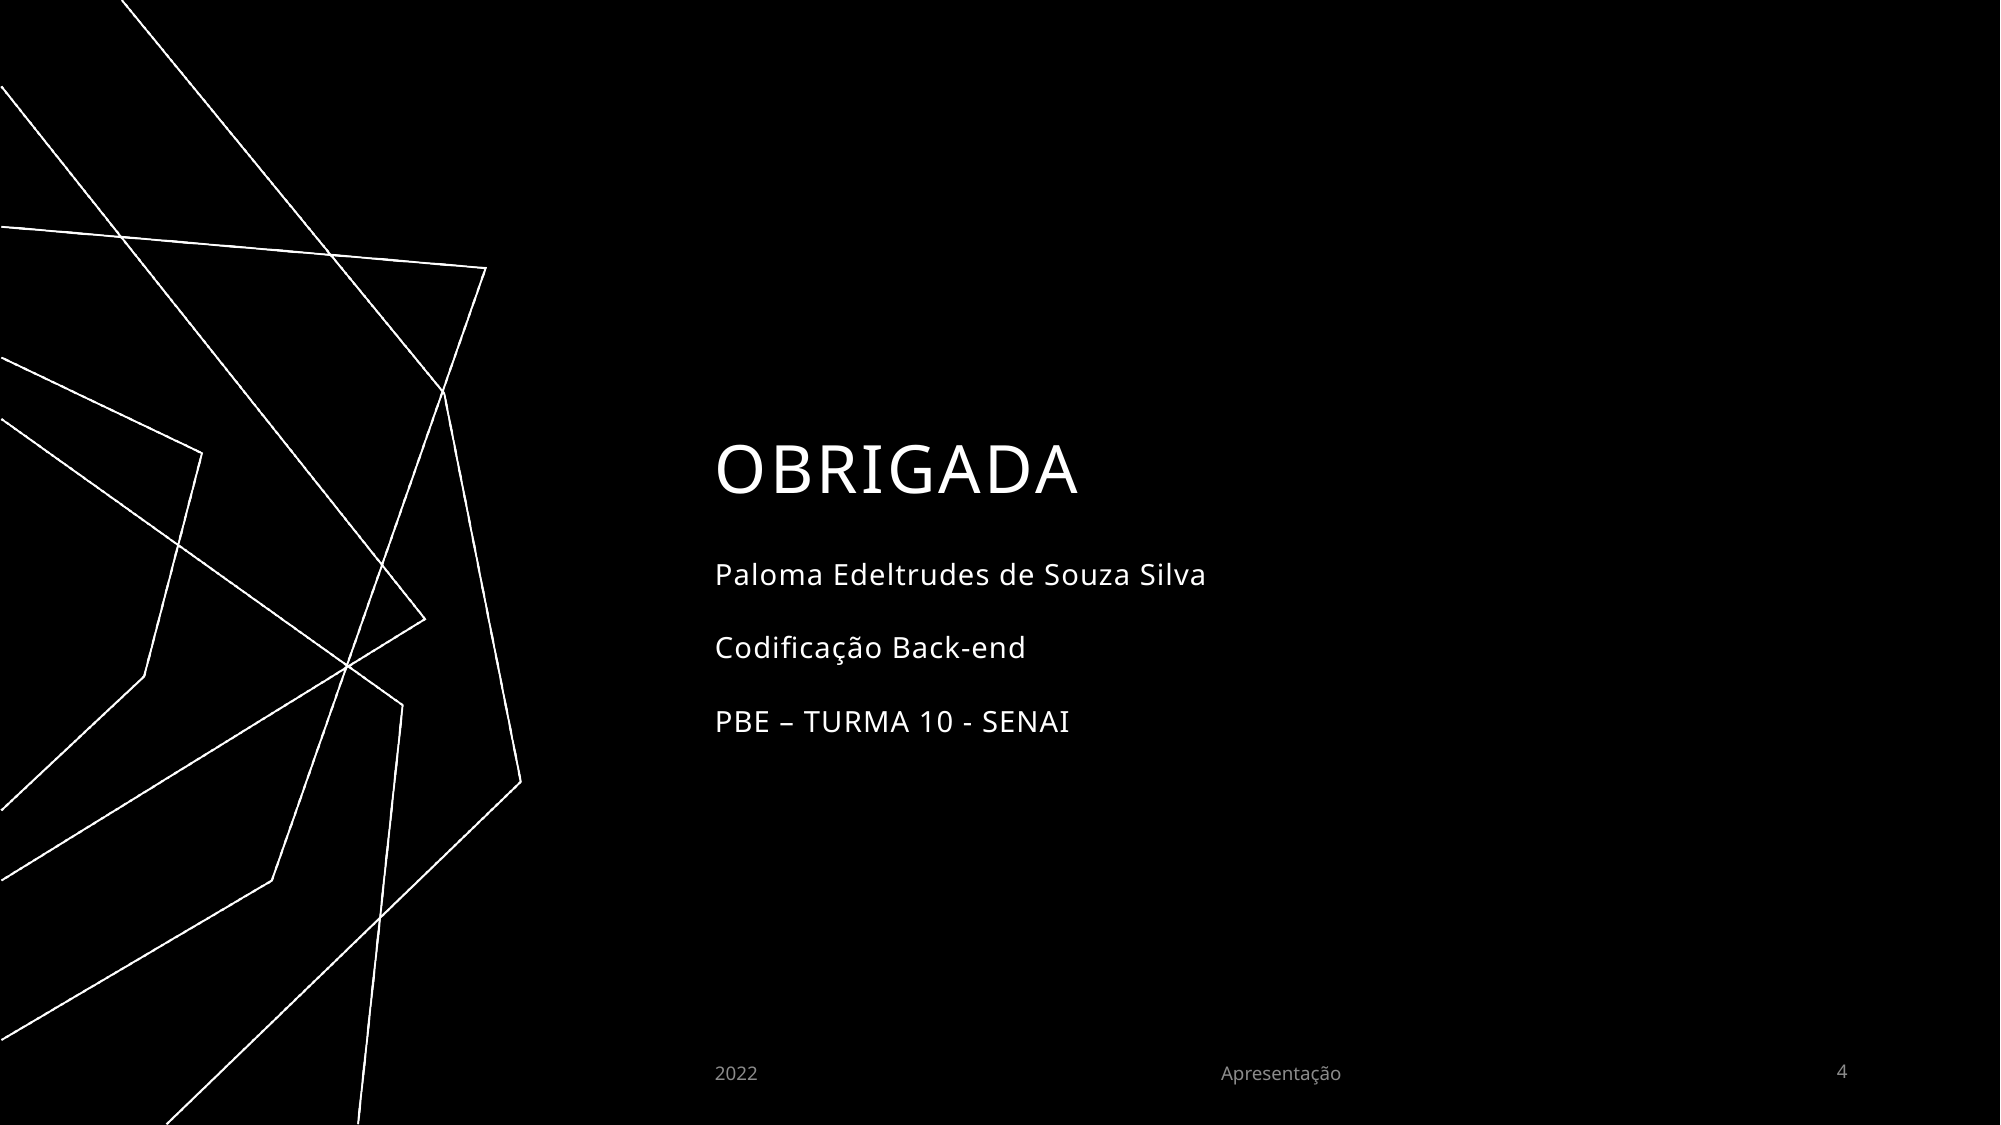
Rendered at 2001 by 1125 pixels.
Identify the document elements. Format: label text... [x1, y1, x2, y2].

slide_number 2022 [699, 1042, 992, 1103]
subtitle Paloma Edeltrudes de Souza Silva Codificação Back-end PBE – TURMA 10 - SENAI [699, 531, 1386, 860]
footer Apresentação [1062, 1042, 1500, 1103]
slide_number 4 [1571, 1042, 1863, 1103]
picture [0, 0, 522, 1125]
title OBRIGADA [699, 265, 1386, 516]
